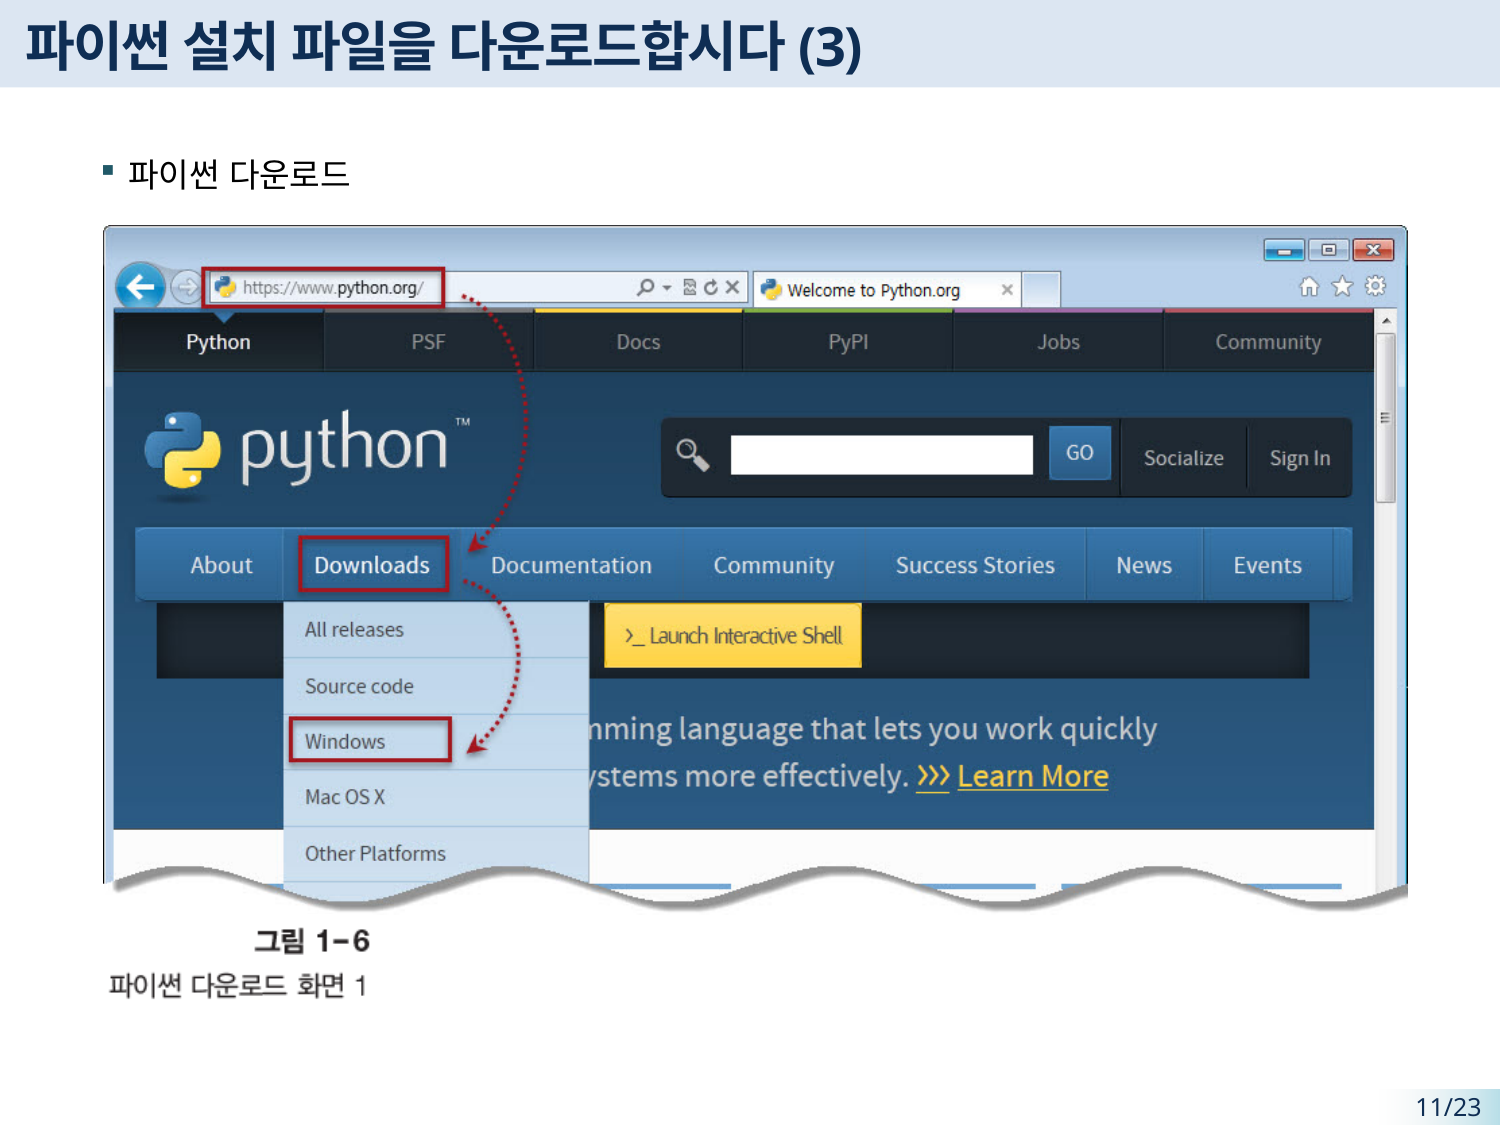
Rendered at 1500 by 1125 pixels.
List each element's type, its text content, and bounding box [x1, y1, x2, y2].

list 파이썬 다운로드 [10, 126, 1481, 1057]
picture [103, 225, 1409, 1007]
title 파이썬 설치 파일을 다운로드합시다(3) [10, 5, 1288, 84]
